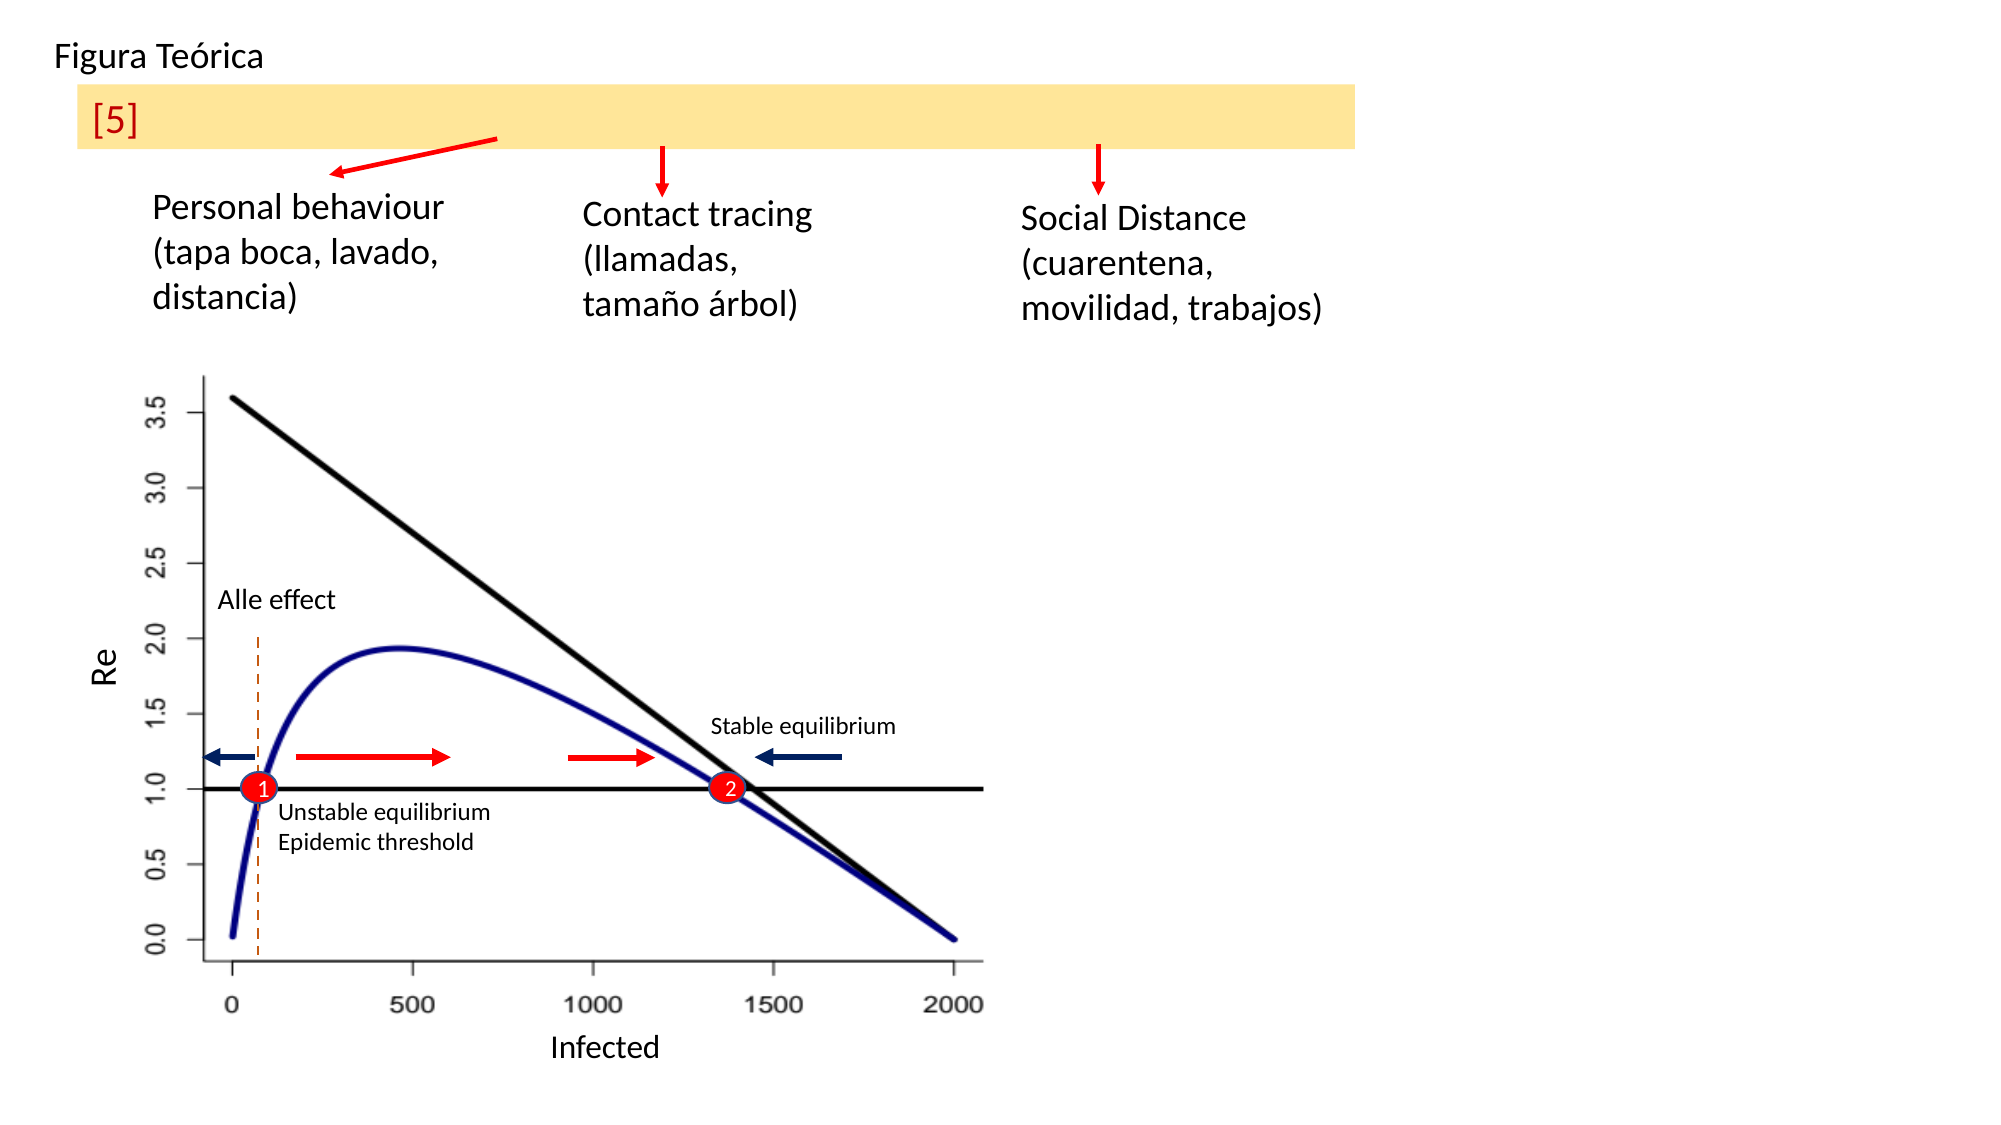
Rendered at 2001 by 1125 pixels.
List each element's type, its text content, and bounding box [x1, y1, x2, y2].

text_box Personal behaviour (tapa boca, lavado, distancia) [137, 174, 521, 261]
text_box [70, 261, 1048, 1102]
text_box Figura Teórica [39, 23, 280, 83]
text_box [329, 138, 498, 175]
text_box Social Distance (cuarentena, movilidad, trabajos) [1006, 185, 1389, 336]
text_box Contact tracing (llamadas, tamaño árbol) [567, 181, 855, 261]
